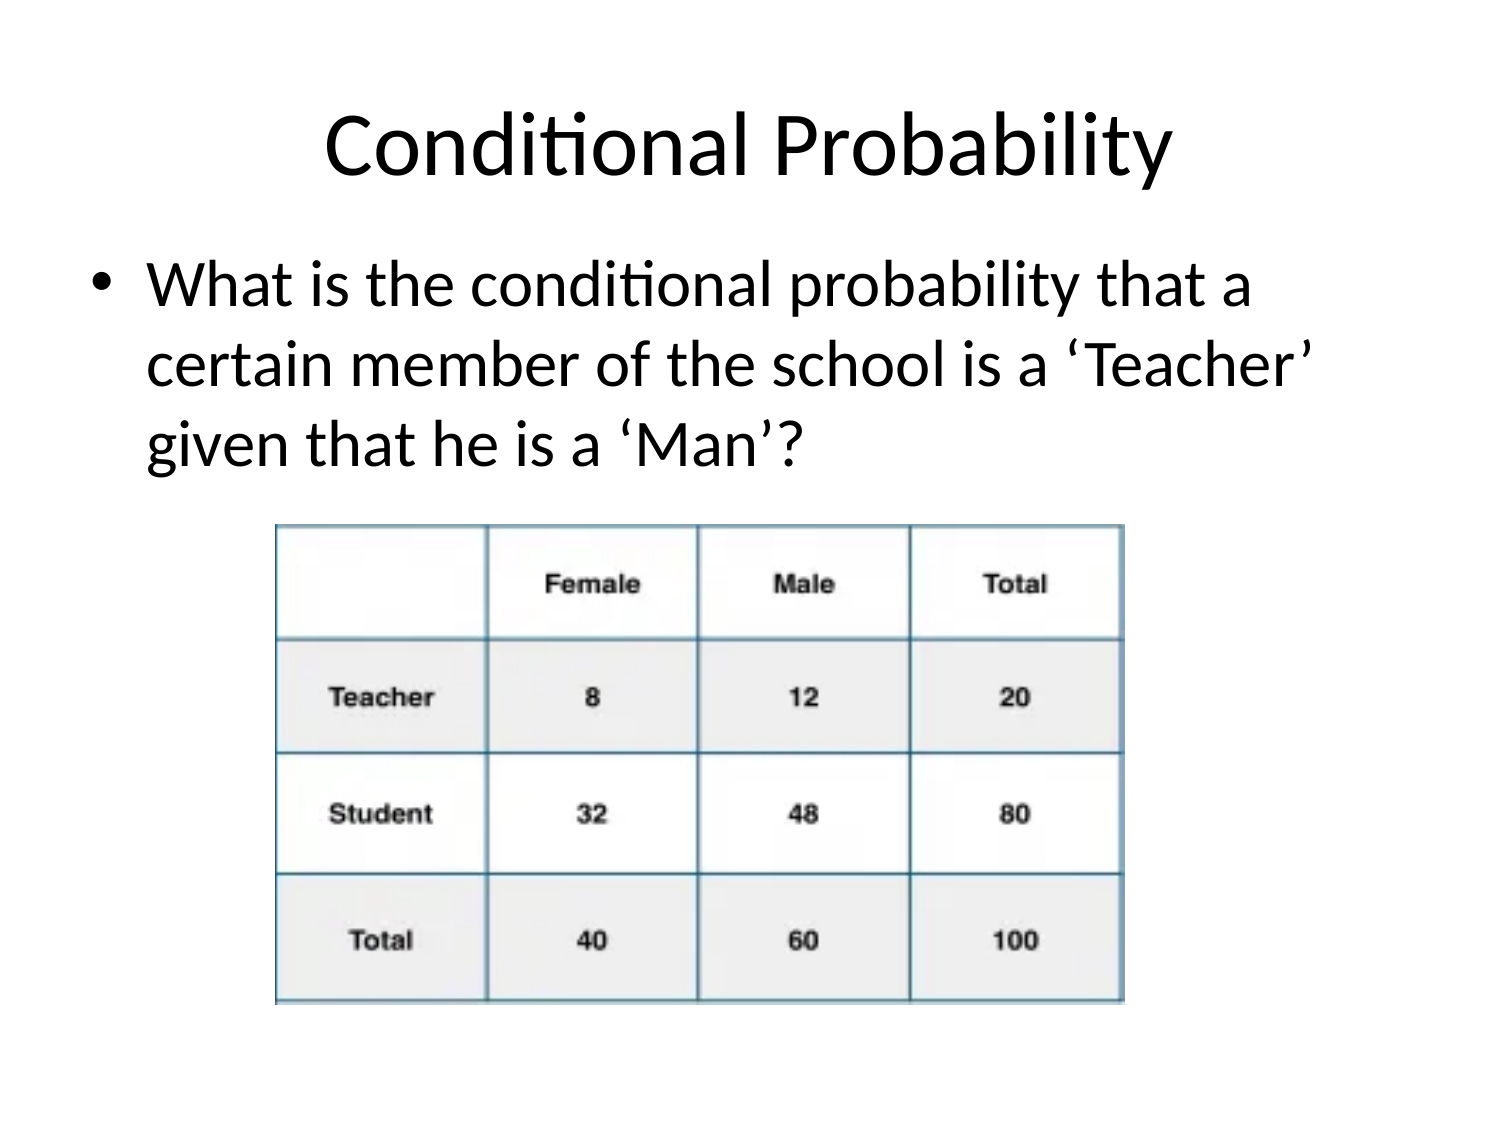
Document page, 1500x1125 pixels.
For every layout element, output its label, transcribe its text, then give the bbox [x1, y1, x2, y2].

title Conditional Probability [75, 45, 1425, 232]
picture [274, 524, 1126, 1006]
list What is the conditional probability that a certain member of the school is a ‘Teacher’ given that he is a ‘Man’? [75, 232, 1425, 1005]
